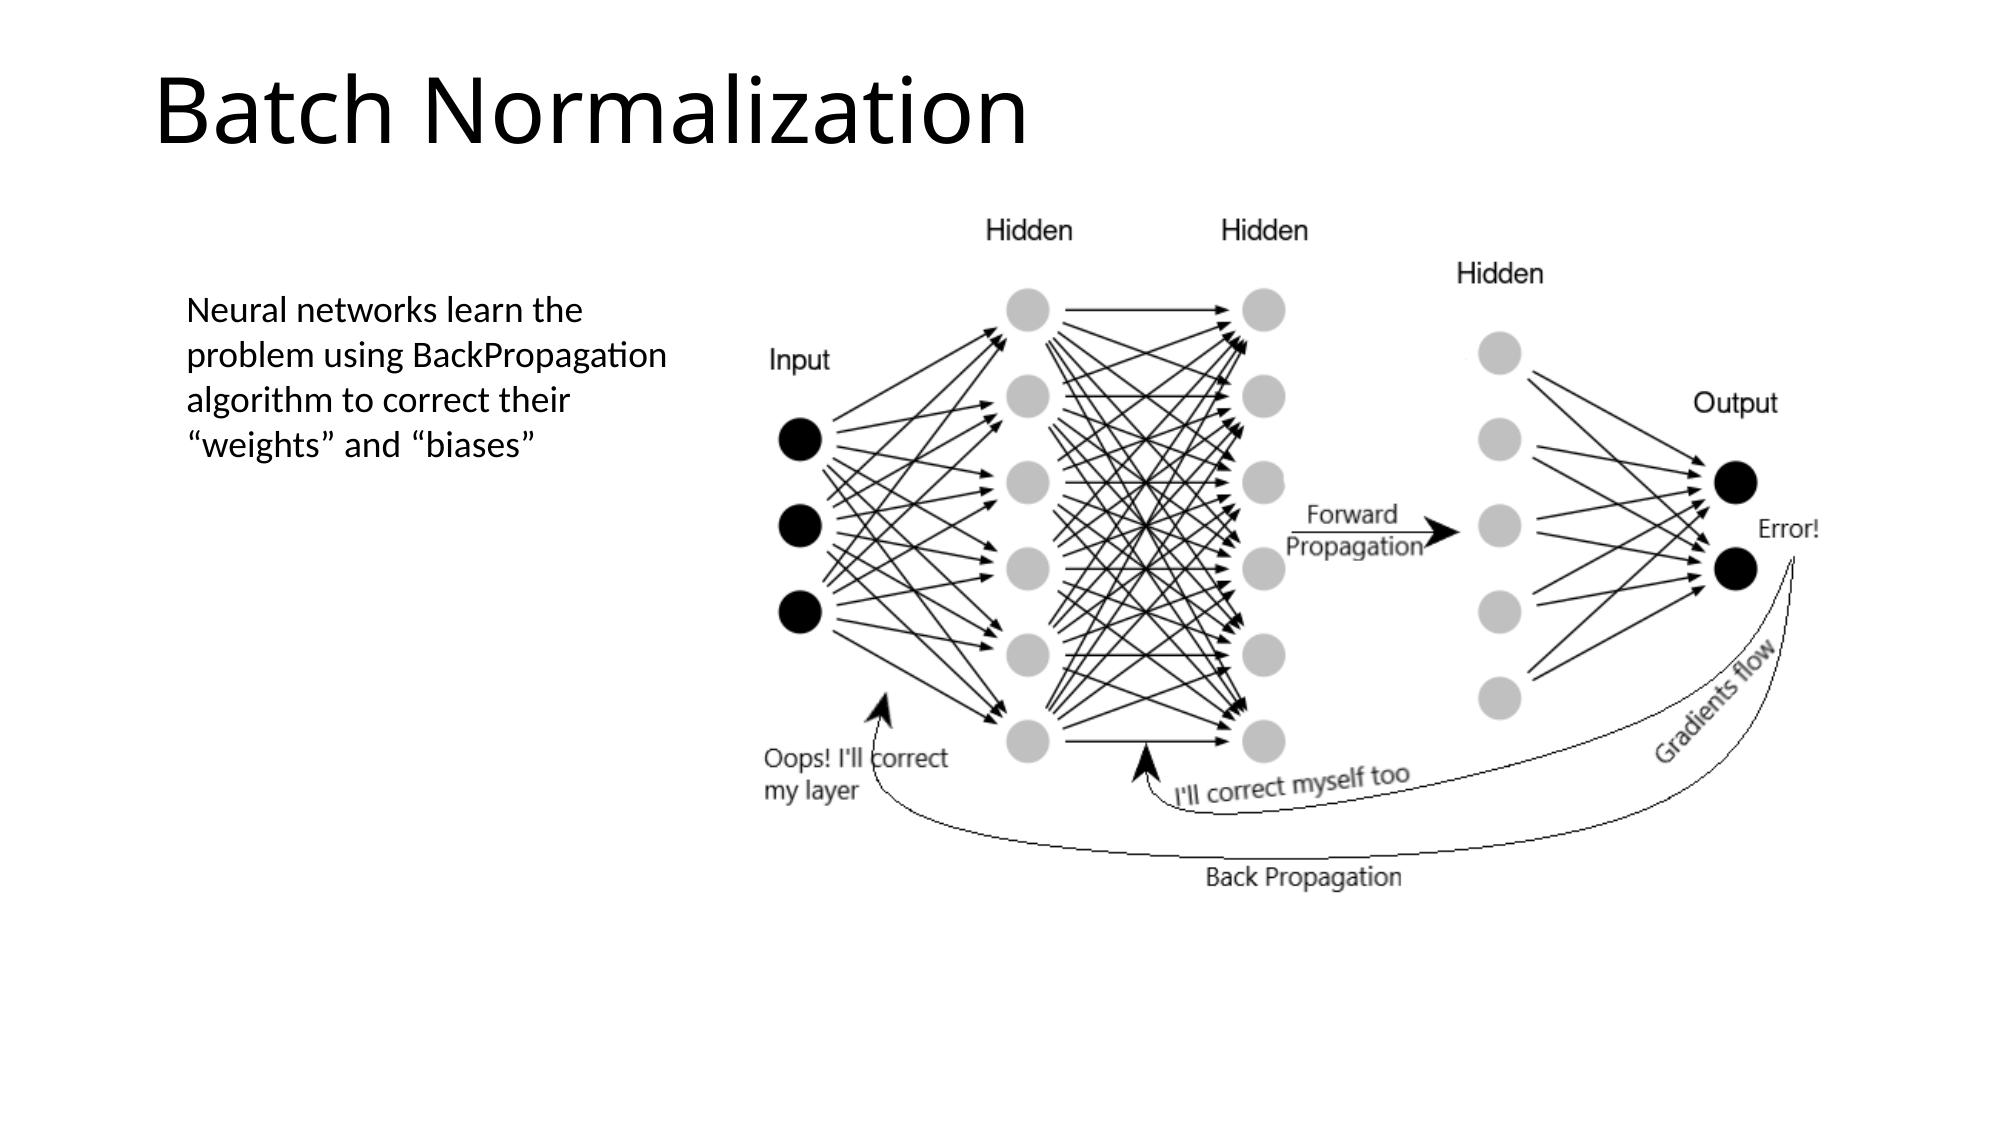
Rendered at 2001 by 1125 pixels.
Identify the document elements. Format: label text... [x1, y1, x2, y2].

text_box Neural networks learn the problem using BackPropagation algorithm to correct their “weights” and “biases” [171, 277, 683, 472]
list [683, 185, 1912, 900]
title Batch Normalization [137, 59, 1863, 278]
